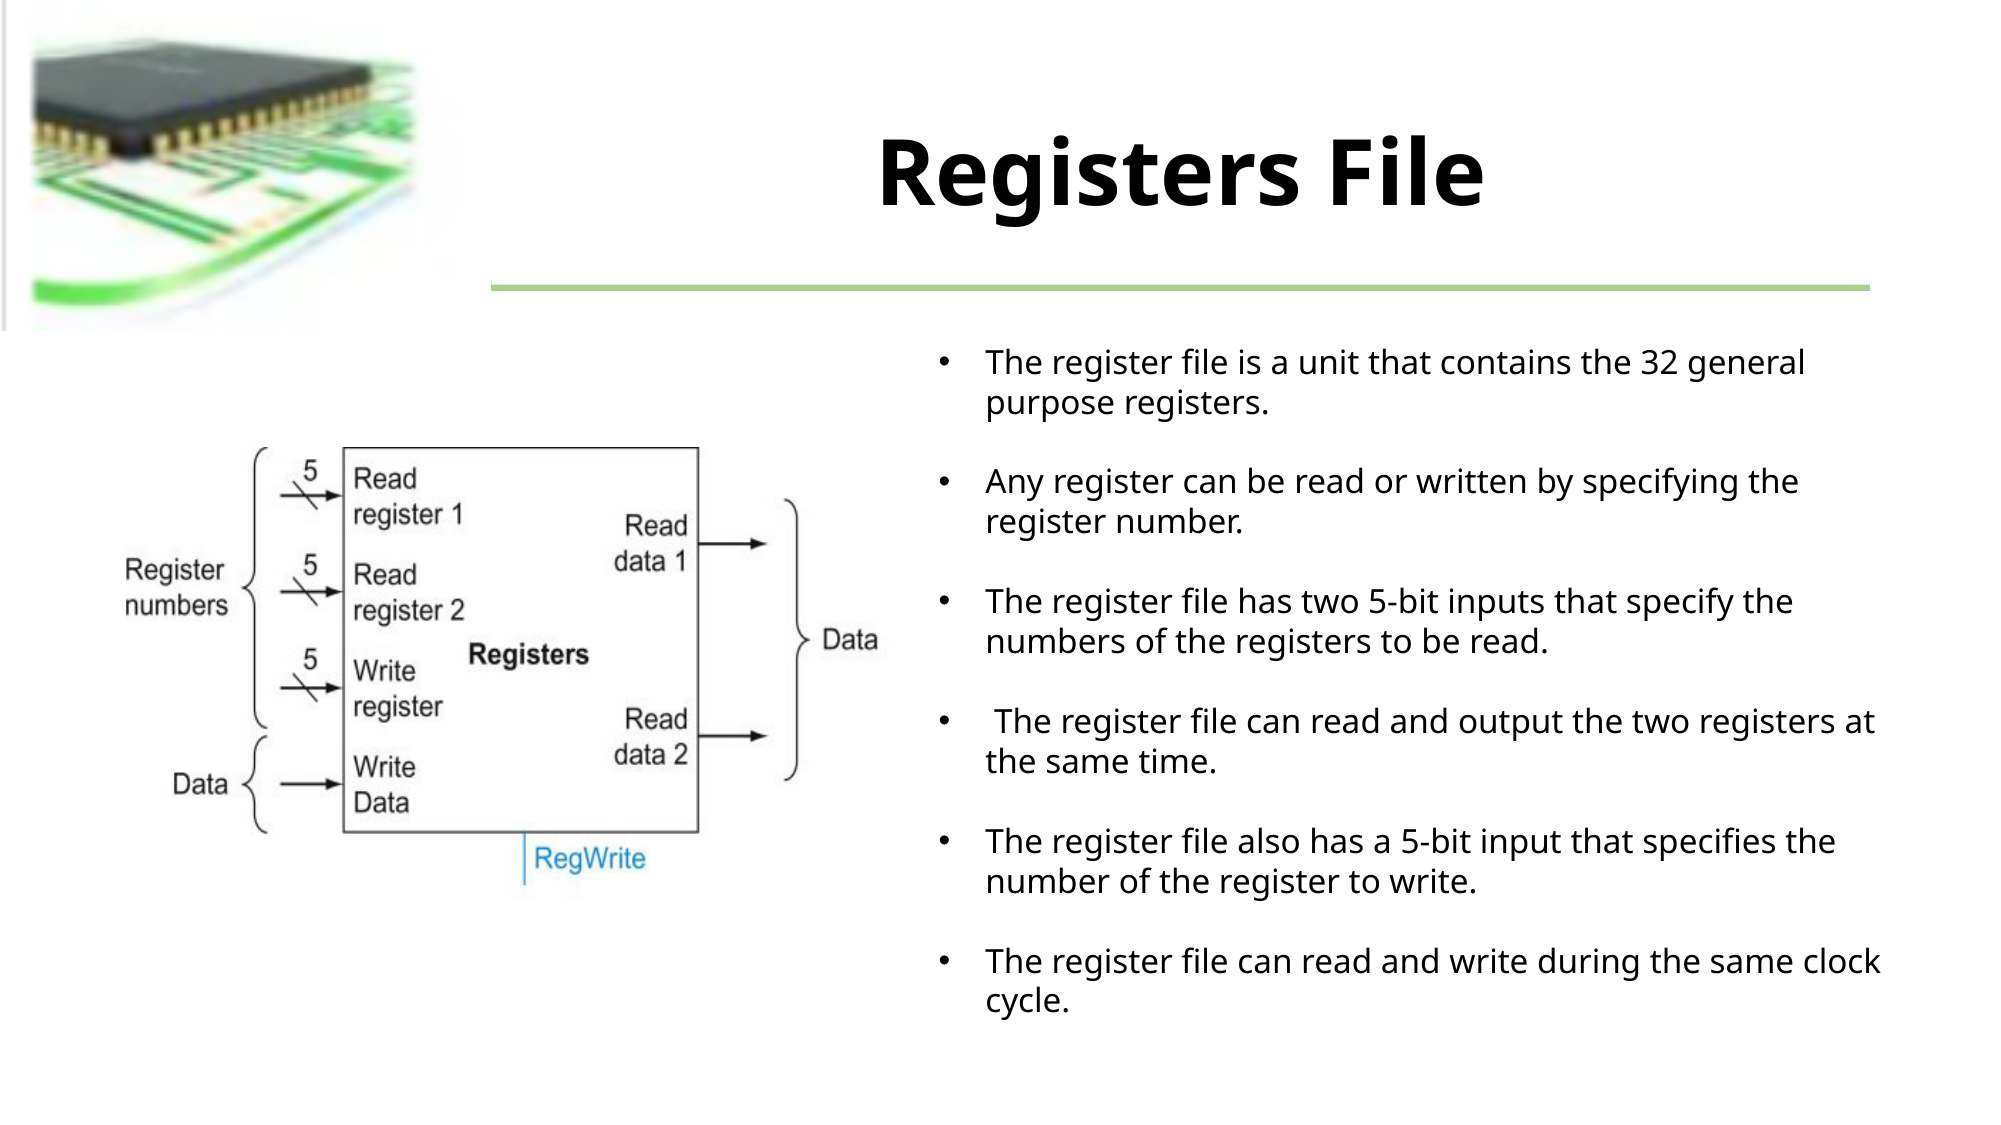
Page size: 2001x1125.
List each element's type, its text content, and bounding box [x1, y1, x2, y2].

text_box The register file is a unit that contains the 32 general purpose registers. Any register can be read or written by specifying the register number. The register file has two 5-bit inputs that specify the numbers of the registers to be read. The register file can read and output the two registers at the same time. The register file also has a 5-bit input that specifies the number of the register to write. The register file can read and write during the same clock cycle. [923, 333, 1924, 1027]
picture [0, 0, 500, 331]
picture [126, 447, 893, 906]
title Registers File [491, 67, 1871, 285]
